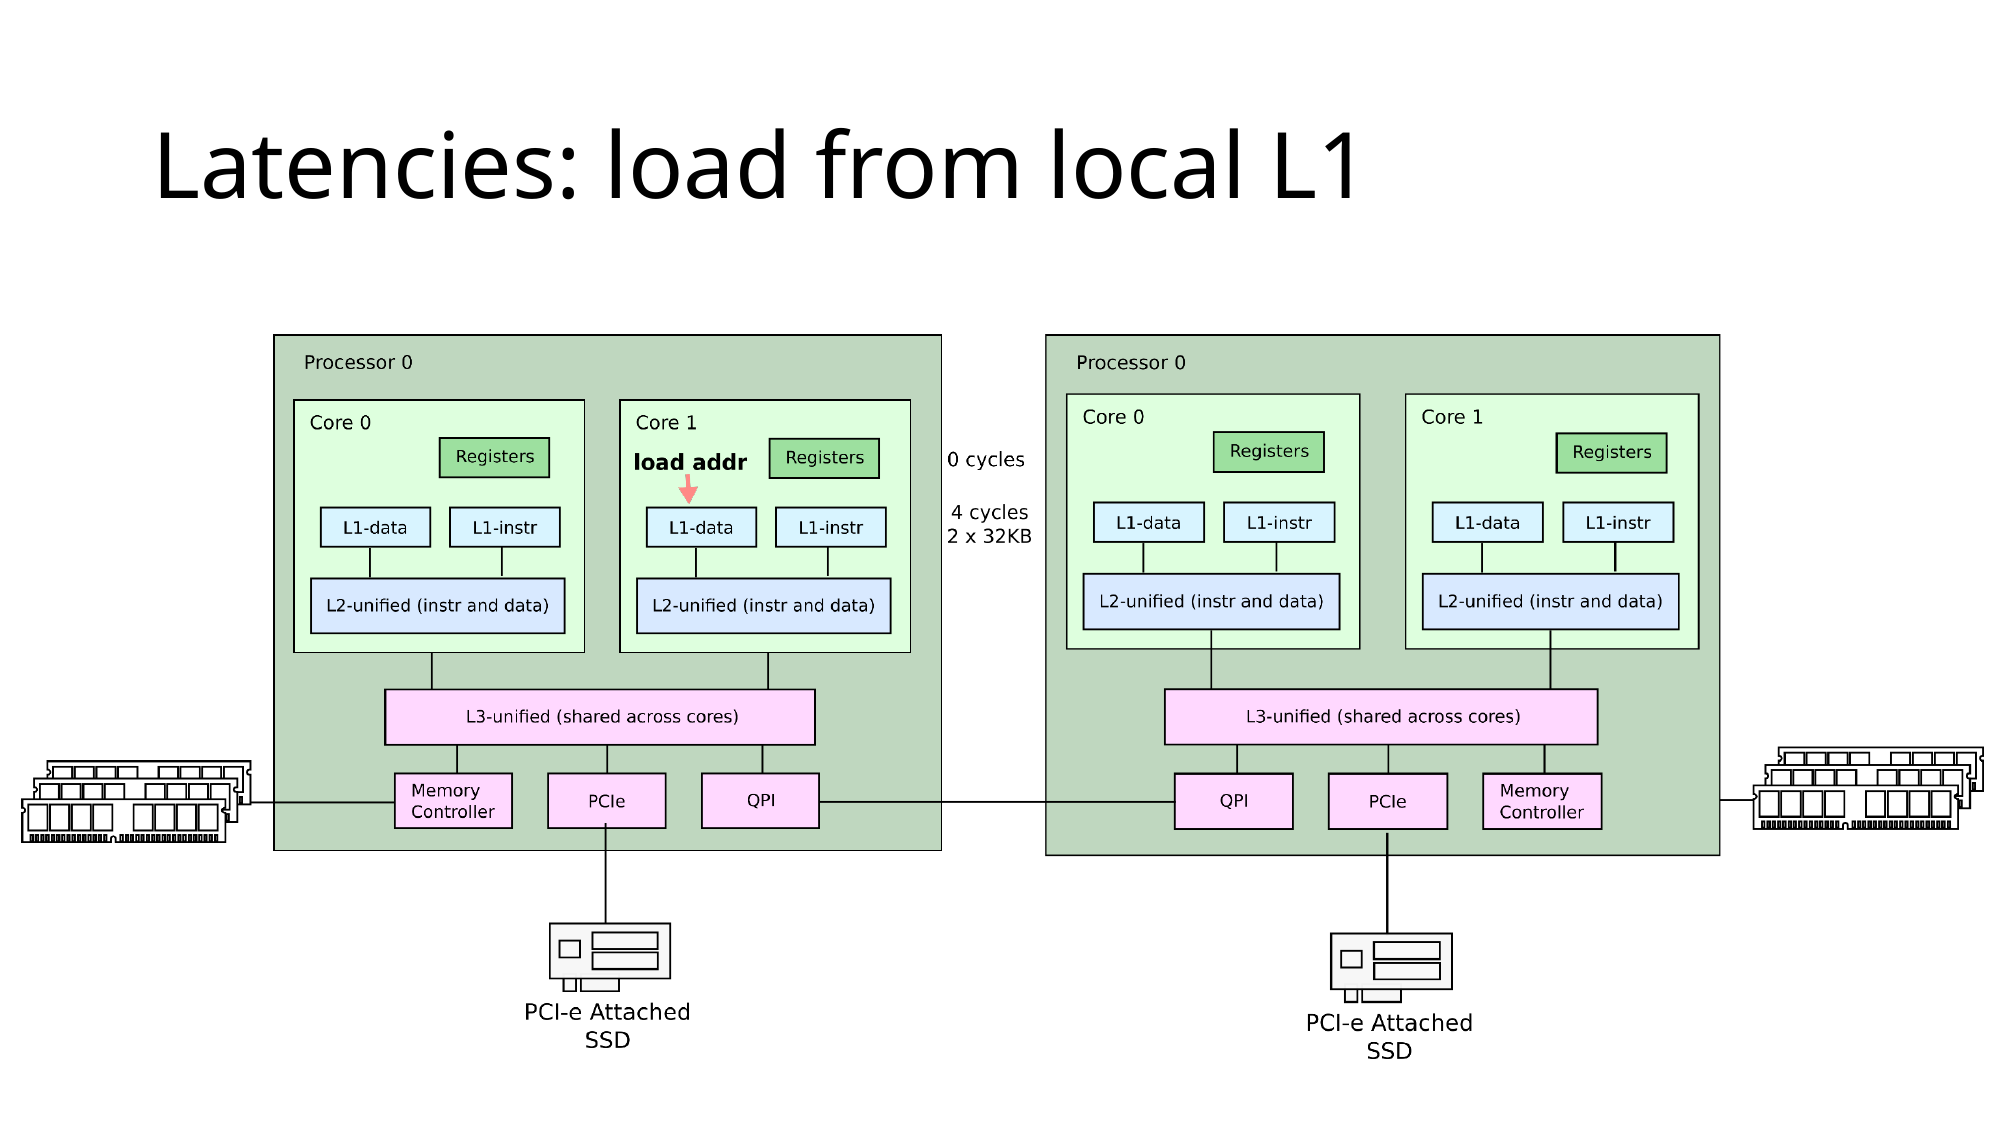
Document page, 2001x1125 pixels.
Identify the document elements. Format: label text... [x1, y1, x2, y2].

picture [21, 334, 1984, 1059]
text_box Latencies: load from local L1 [137, 59, 1863, 278]
